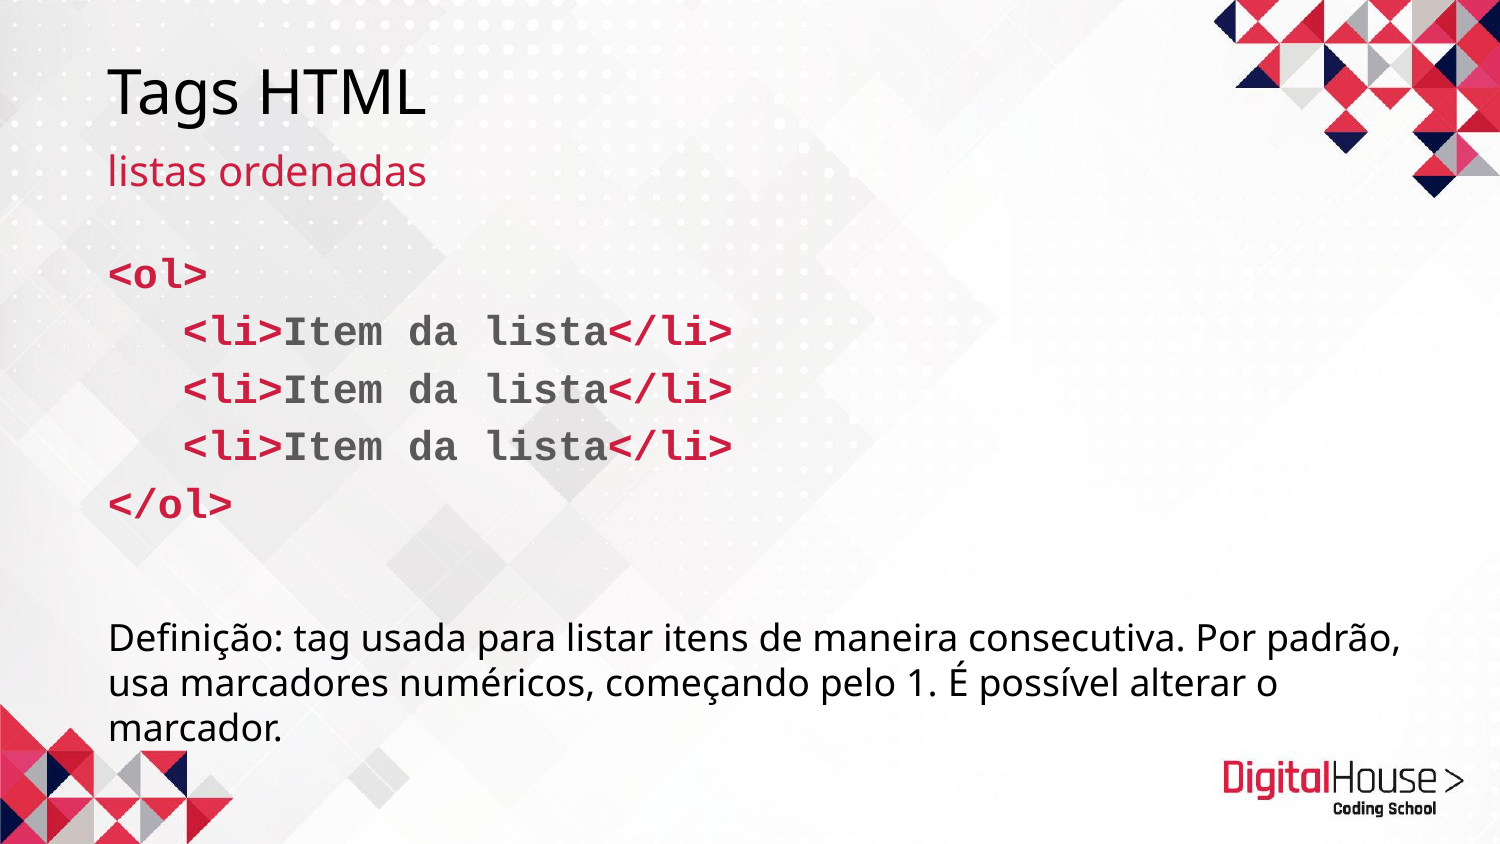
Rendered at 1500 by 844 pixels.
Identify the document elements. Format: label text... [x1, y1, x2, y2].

text_box <ol> <li>Item da lista</li> <li>Item da lista</li> <li>Item da lista</li> </ol> [92, 224, 1408, 565]
title Tags HTML [92, 17, 1335, 124]
picture [0, 0, 1500, 844]
text_box Definição: tag usada para listar itens de maneira consecutiva. Por padrão, usa marcadores numéricos, começando pelo 1. É possível alterar o marcador. [92, 598, 1461, 767]
title listas ordenadas [92, 124, 1335, 210]
